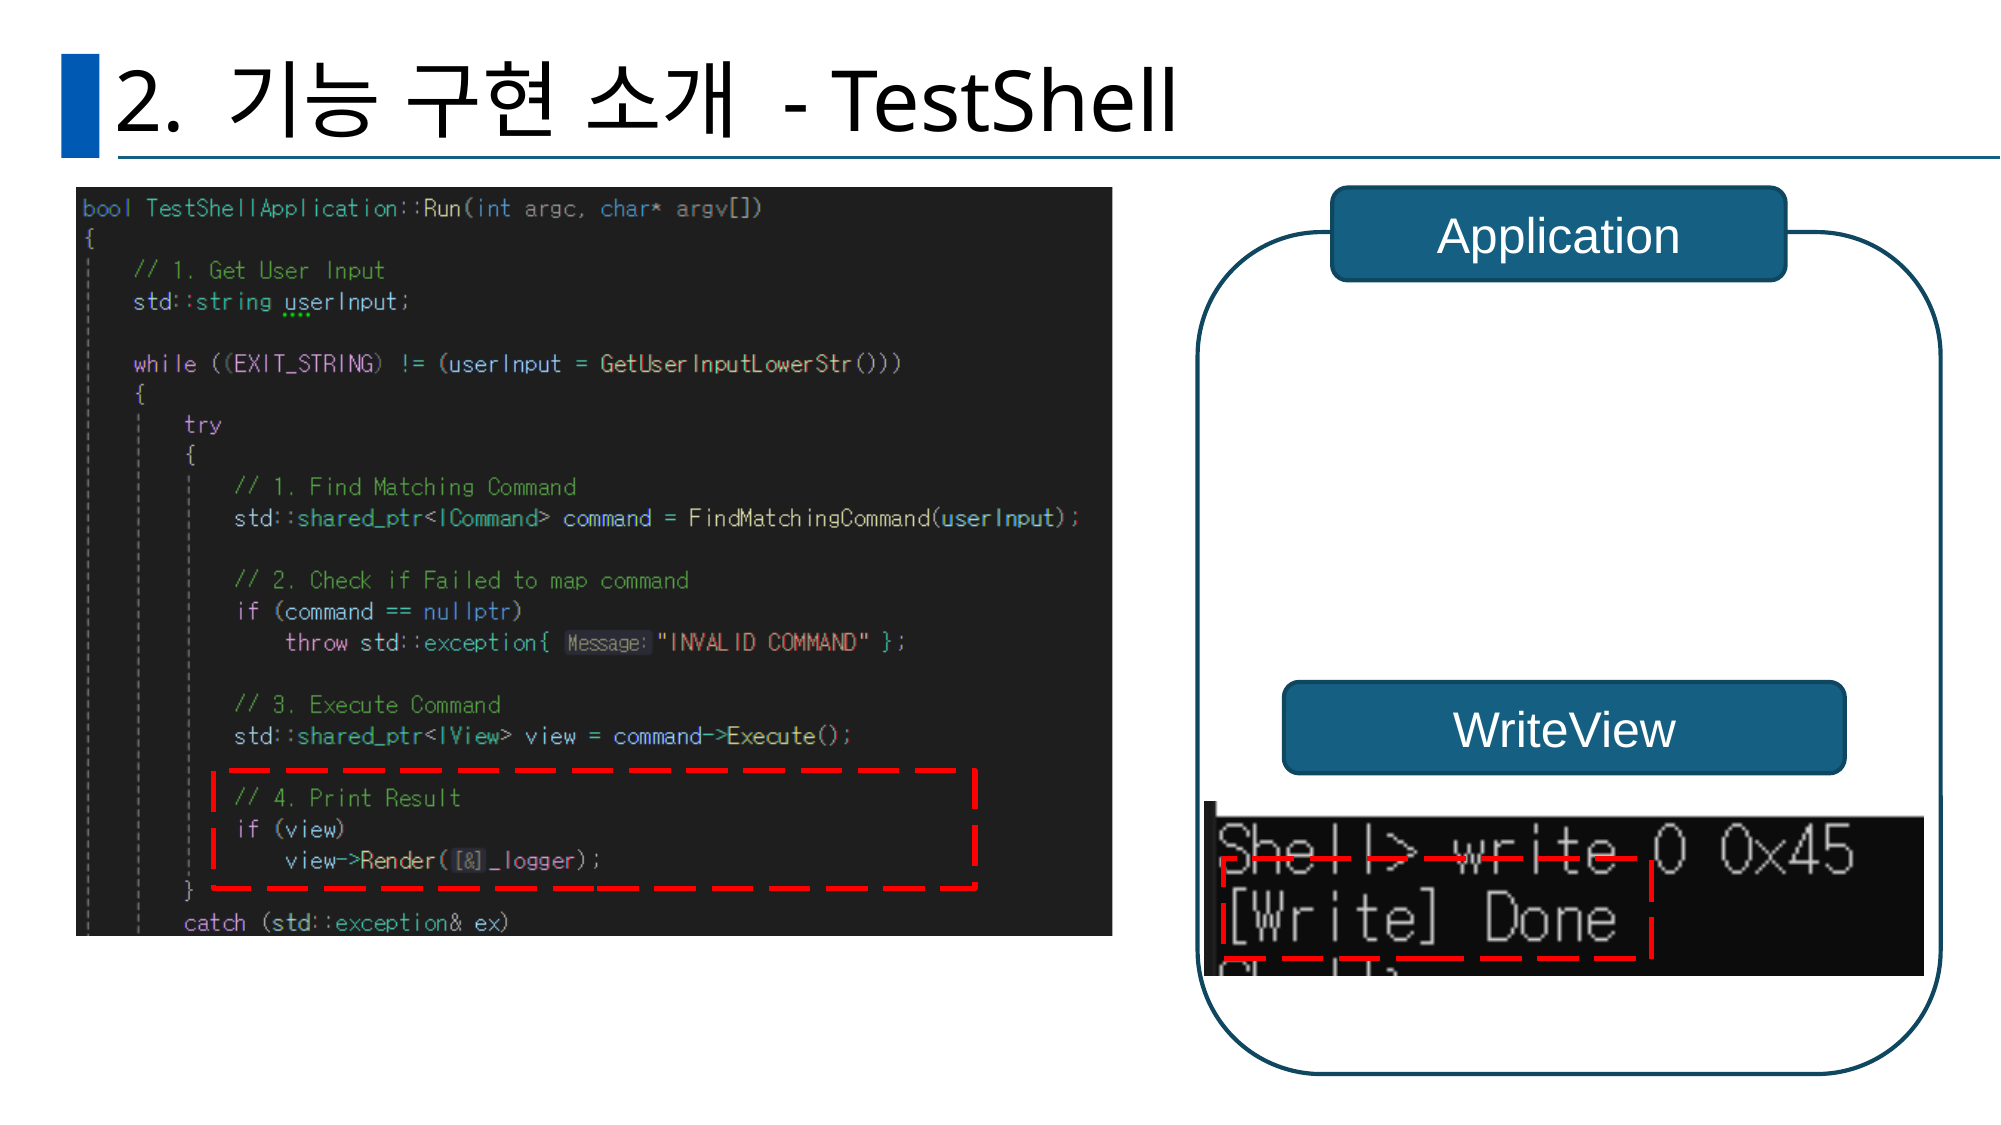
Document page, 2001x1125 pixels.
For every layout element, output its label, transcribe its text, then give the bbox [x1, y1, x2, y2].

title 2. 기능 구현 소개 - TestShell [99, 50, 1825, 158]
text_box Application [1330, 185, 1788, 283]
picture [75, 187, 1113, 936]
text_box [1195, 229, 1943, 1077]
picture [1204, 801, 1924, 976]
